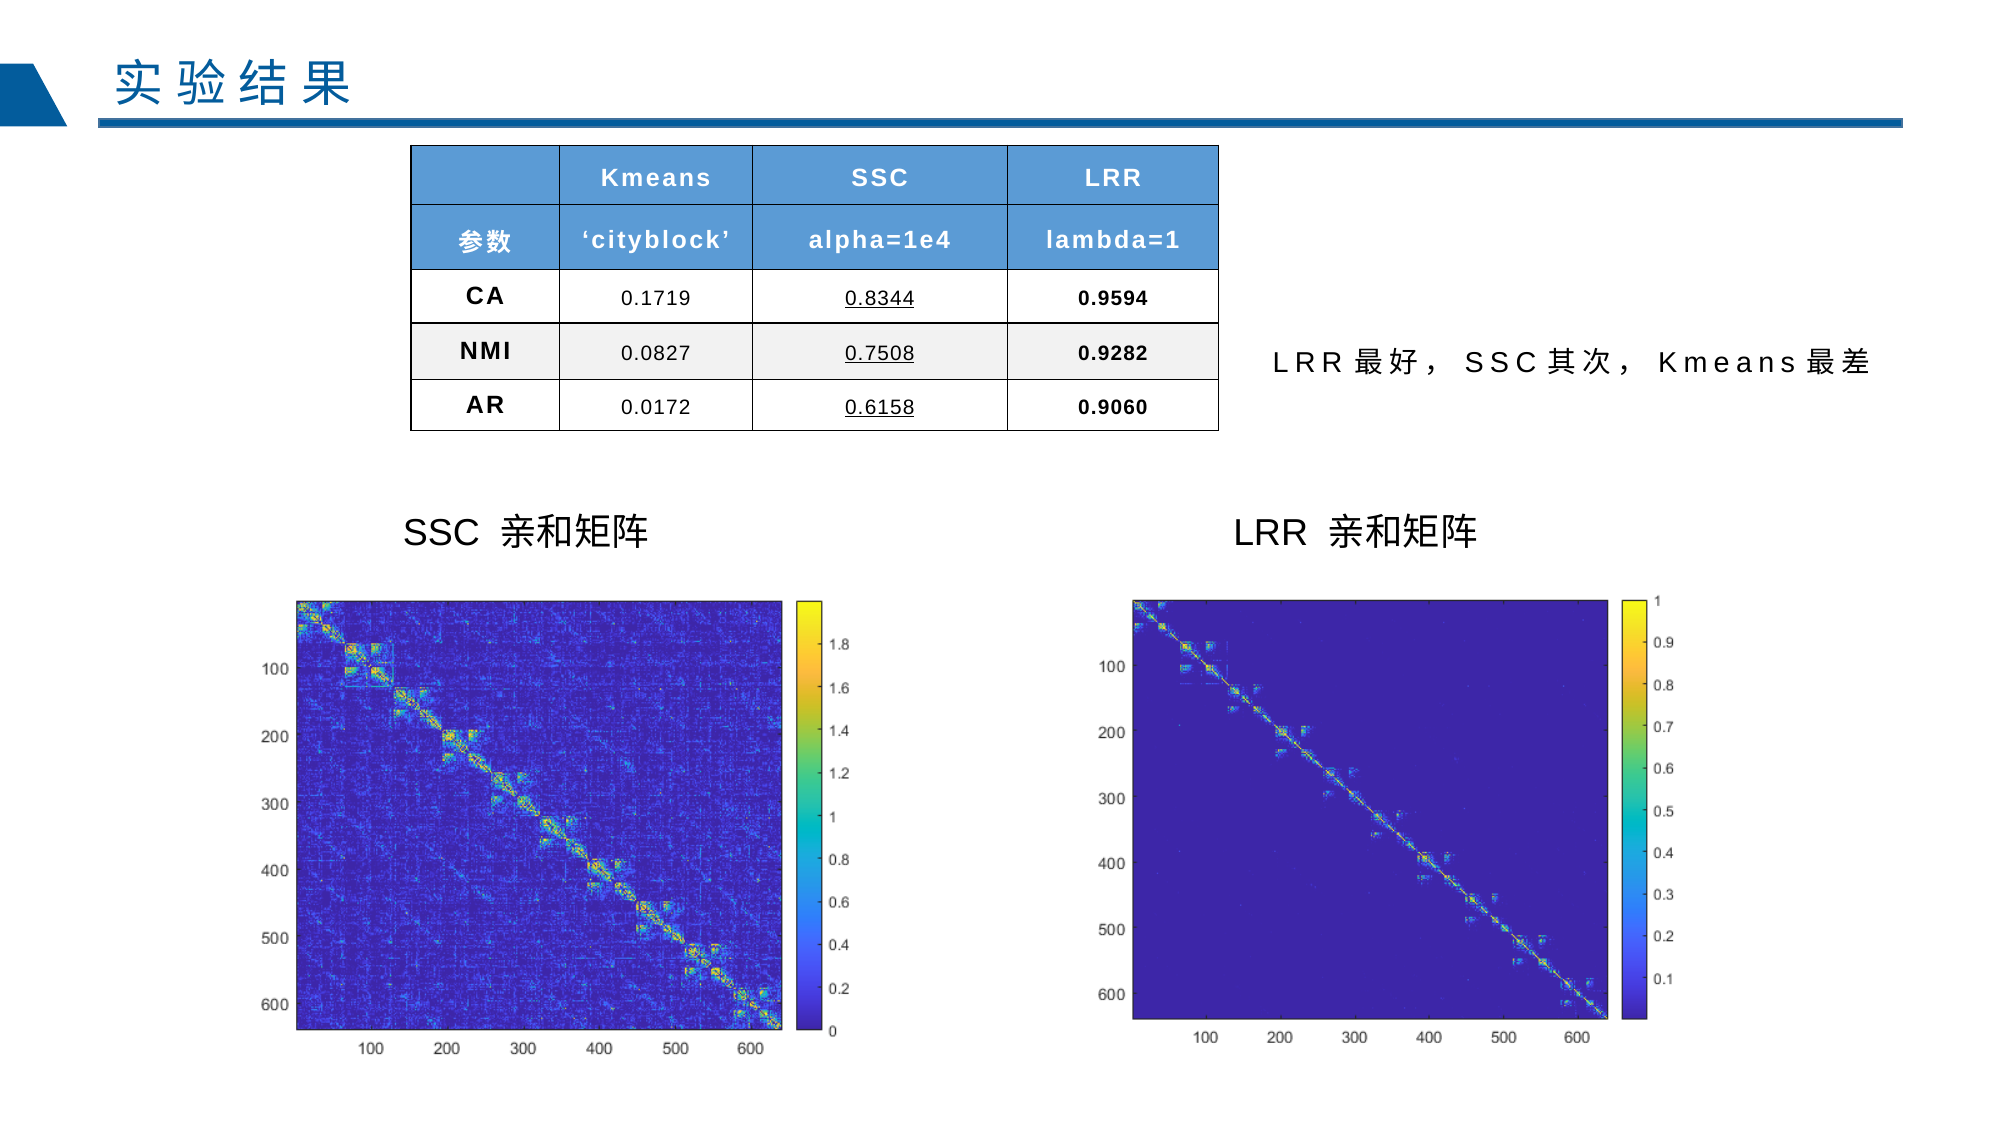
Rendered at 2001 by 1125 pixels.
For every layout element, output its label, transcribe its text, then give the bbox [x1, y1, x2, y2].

table_cell AR [412, 380, 559, 430]
picture [1053, 562, 1739, 1076]
text_box LRR 亲和矩阵 [1218, 500, 1623, 562]
table_cell 0.9594 [1008, 270, 1218, 322]
title 实验结果 [98, 39, 1339, 123]
table_cell ‘cityblock’ [560, 205, 752, 269]
table_header Kmeans [560, 146, 752, 204]
table_cell alpha=1e4 [753, 205, 1007, 269]
table_cell 0.7508 [753, 324, 1007, 379]
table_cell 参数 [412, 205, 559, 269]
text_box SSC 亲和矩阵 [388, 500, 793, 562]
table_cell CA [412, 270, 559, 322]
table_header [412, 146, 559, 204]
table_header SSC [753, 146, 1007, 204]
table_cell 0.6158 [753, 380, 1007, 430]
table_cell lambda=1 [1008, 205, 1218, 269]
table_cell NMI [412, 324, 559, 379]
table_cell 0.9282 [1008, 324, 1218, 379]
list LRR最好，SSC其次，Kmeans最差 [1257, 328, 1955, 409]
table_cell 0.9060 [1008, 380, 1218, 430]
picture [214, 562, 915, 1088]
table_cell 0.8344 [753, 270, 1007, 322]
table_cell 0.0172 [560, 380, 752, 430]
table_header LRR [1008, 146, 1218, 204]
table_cell 0.0827 [560, 324, 752, 379]
table_cell 0.1719 [560, 270, 752, 322]
